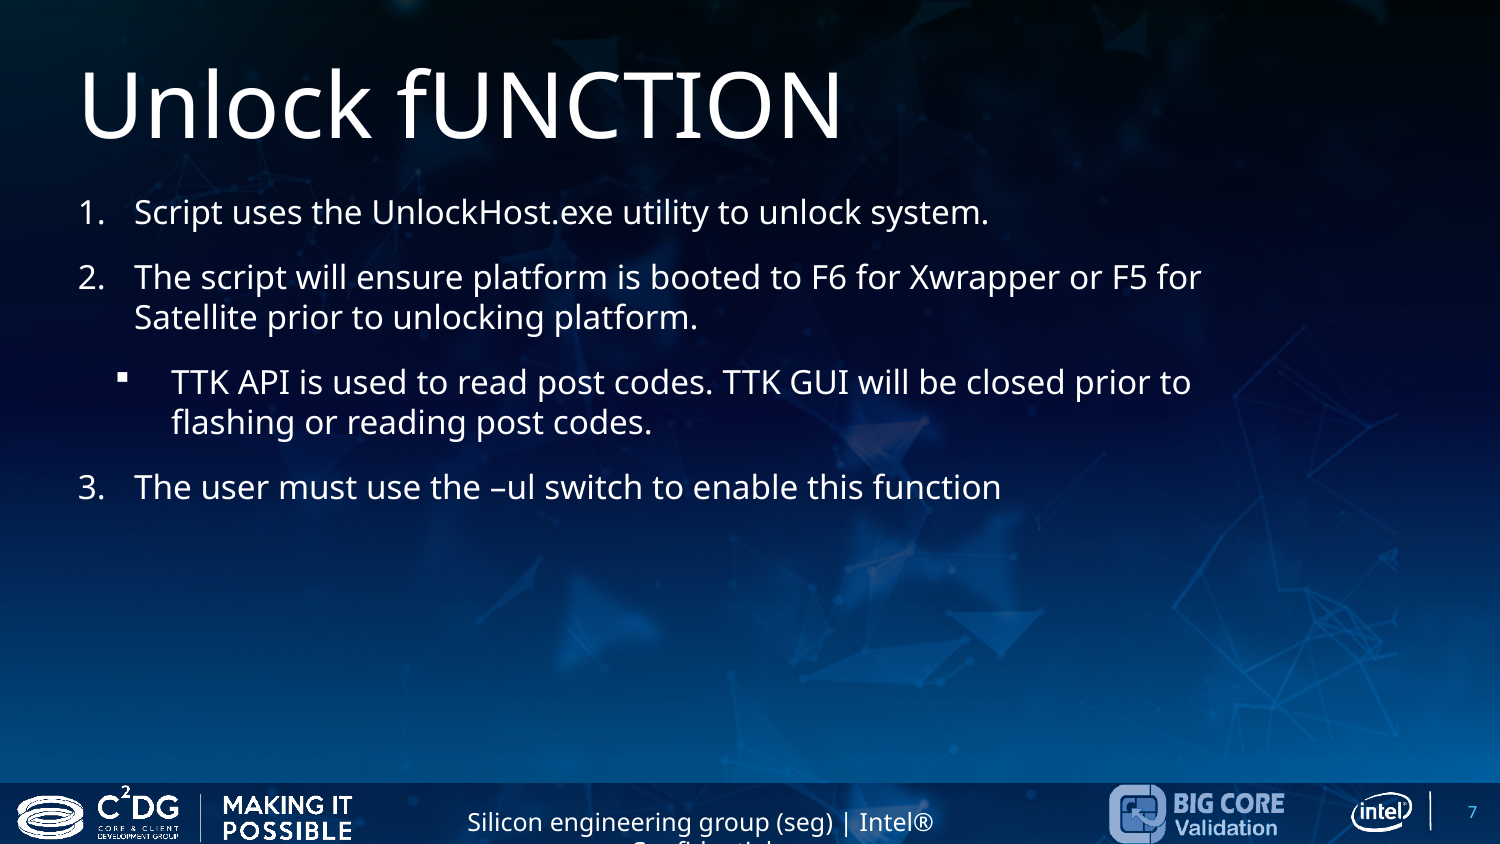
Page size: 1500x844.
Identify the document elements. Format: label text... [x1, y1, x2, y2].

picture [0, 0, 1500, 844]
title Unlock fUNCTION [77, 30, 1326, 173]
slide_number 7 [1127, 791, 1478, 837]
list Script uses the UnlockHost.exe utility to unlock system. The script will ensure platform is booted to F6 for Xwrapper or F5 for Satellite prior to unlocking platform. TTK API is used to read post codes. TTK GUI will be closed prior to flashing or reading post codes. 3. The user must use the –ul switch to enable this function [77, 191, 1326, 754]
